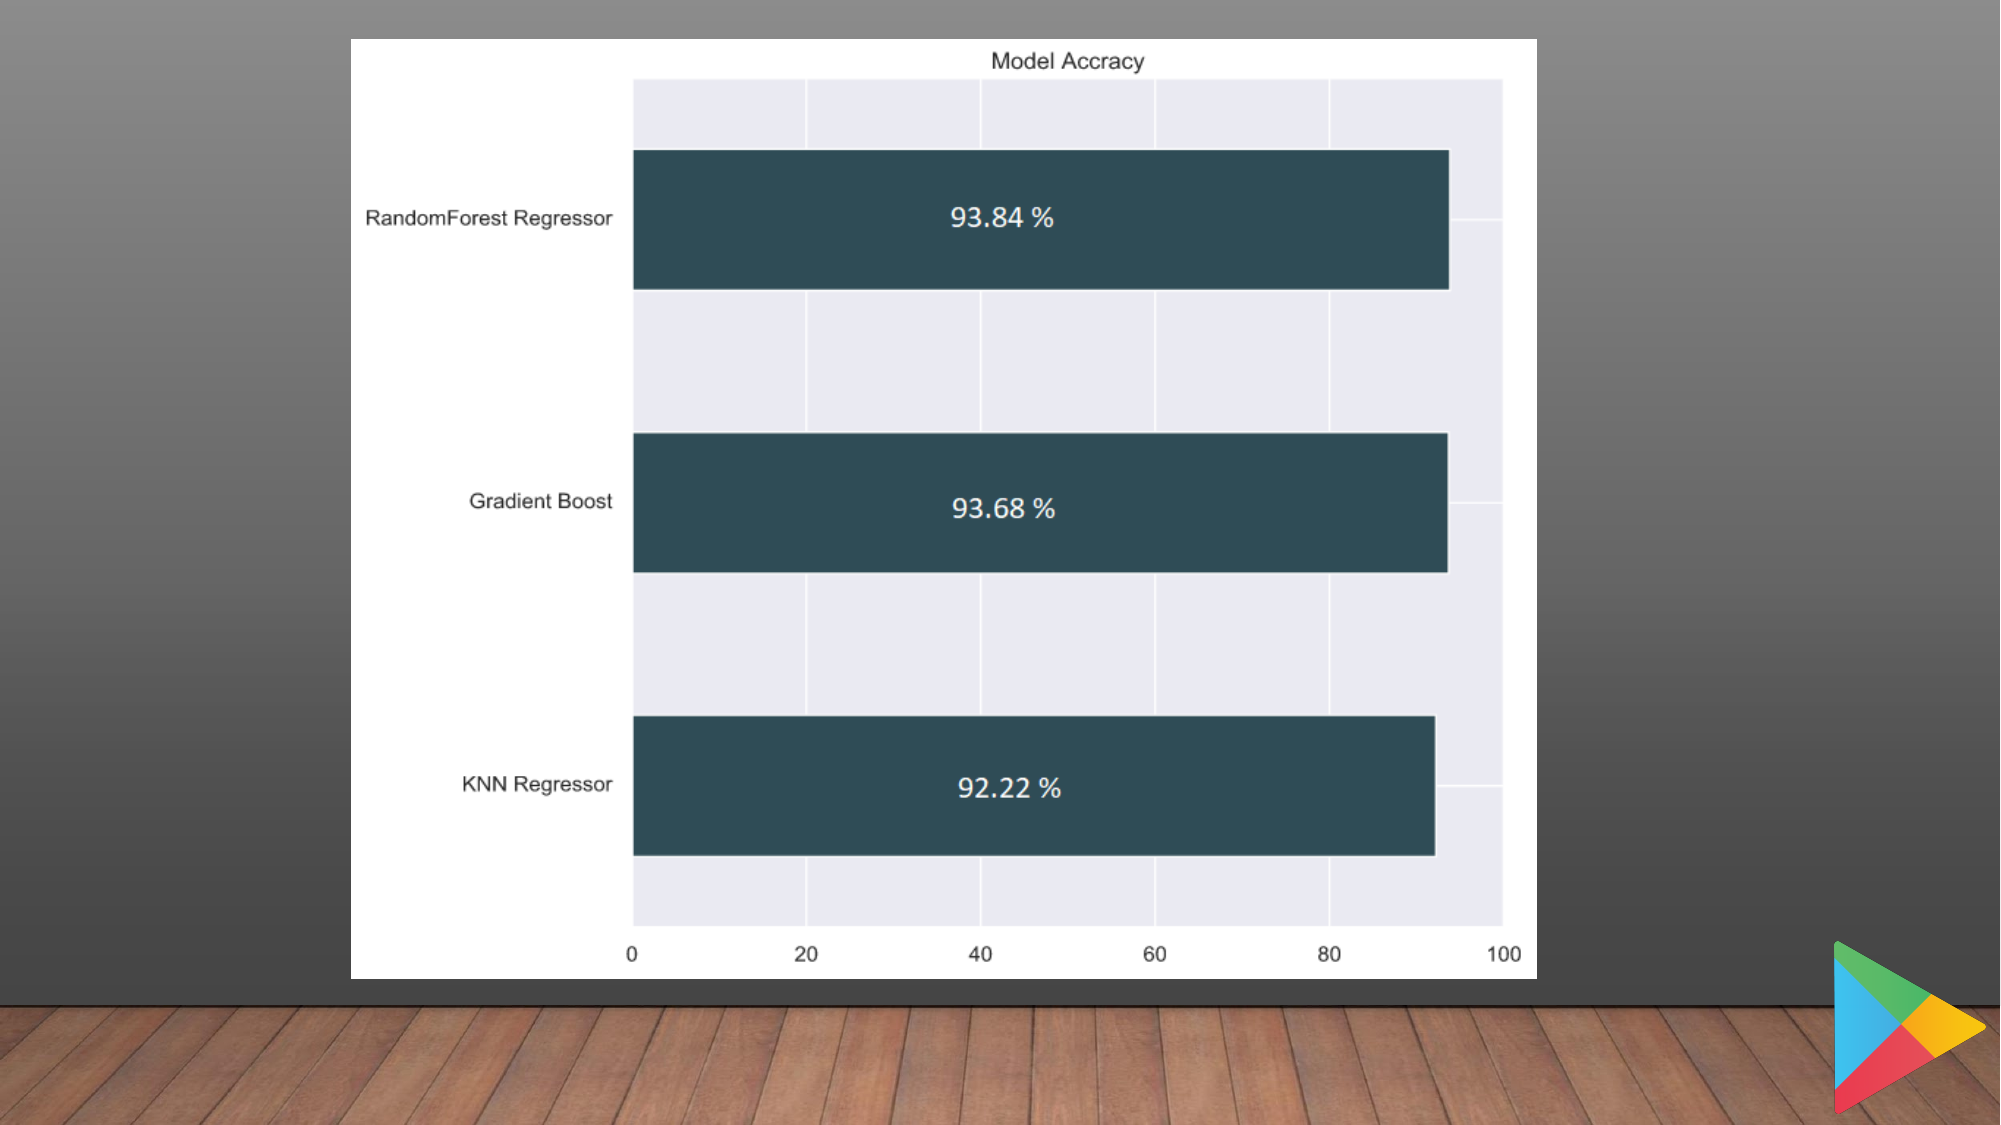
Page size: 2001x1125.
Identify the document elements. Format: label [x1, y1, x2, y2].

picture [350, 38, 1537, 980]
picture [0, 941, 2000, 1125]
